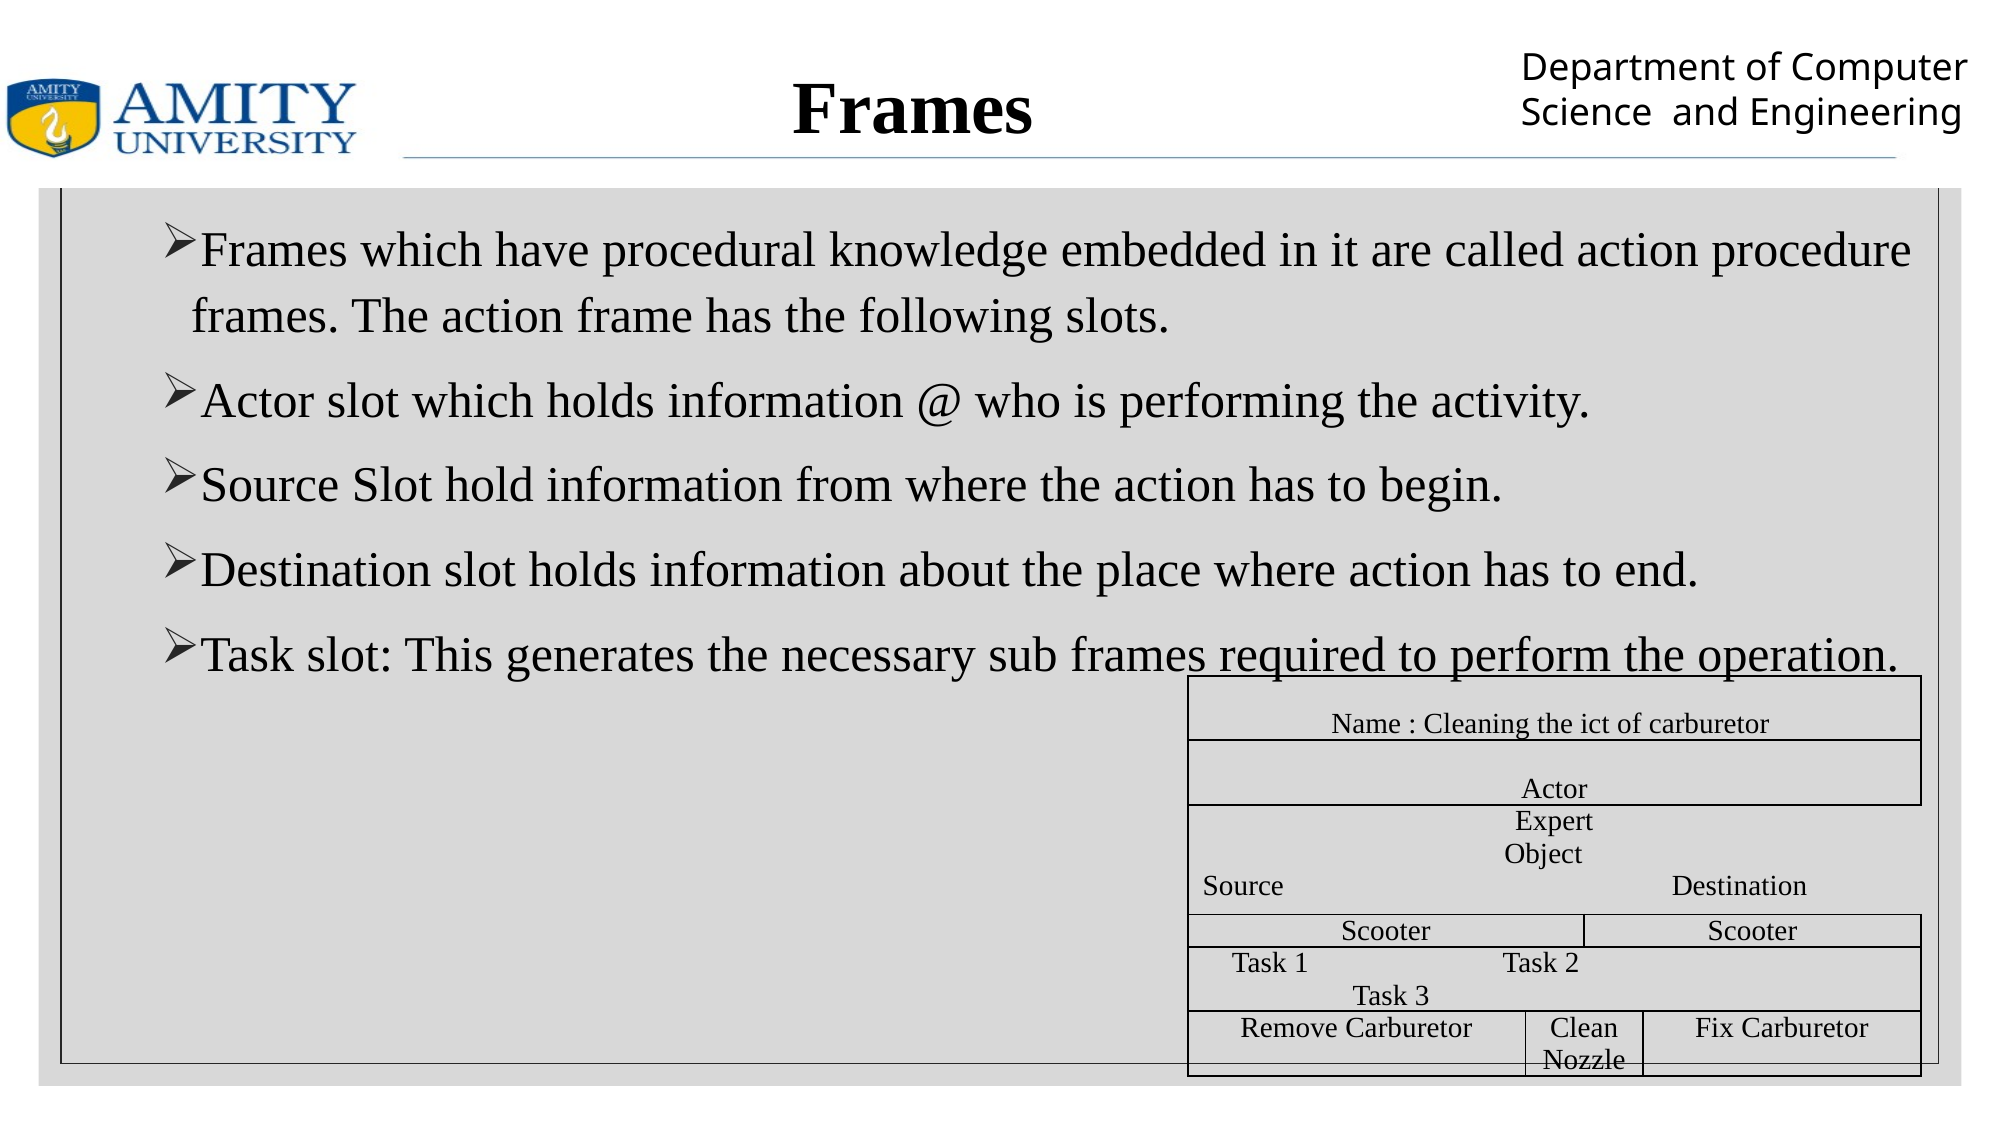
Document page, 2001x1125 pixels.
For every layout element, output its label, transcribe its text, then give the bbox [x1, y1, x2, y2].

table_cell Actor [1189, 741, 1920, 804]
table_header Name : Cleaning the ict of carburetor [1189, 677, 1920, 739]
table_cell Expert Object Source Destination [1189, 806, 1921, 914]
table_cell Scooter [1189, 915, 1583, 946]
picture [0, 0, 2000, 188]
table_cell Clean Nozzle [1526, 1012, 1642, 1075]
table_cell Task 1 Task 2 Task 3 [1189, 948, 1920, 1010]
list Frames which have procedural knowledge embedded in it are called action procedure frames. The action frame has the following slots. Actor slot which holds information @ who is performing the activity. Source Slot hold information from where the action has to begin. Destination slot holds information about the place where action has to end. Task slot: This generates the necessary sub frames required to perform the operation. [145, 202, 1944, 725]
table_cell Scooter [1585, 915, 1920, 946]
table_cell Remove Carburetor [1189, 1012, 1525, 1075]
table_cell Fix Carburetor [1644, 1012, 1920, 1075]
text_box Frames [778, 51, 1050, 157]
